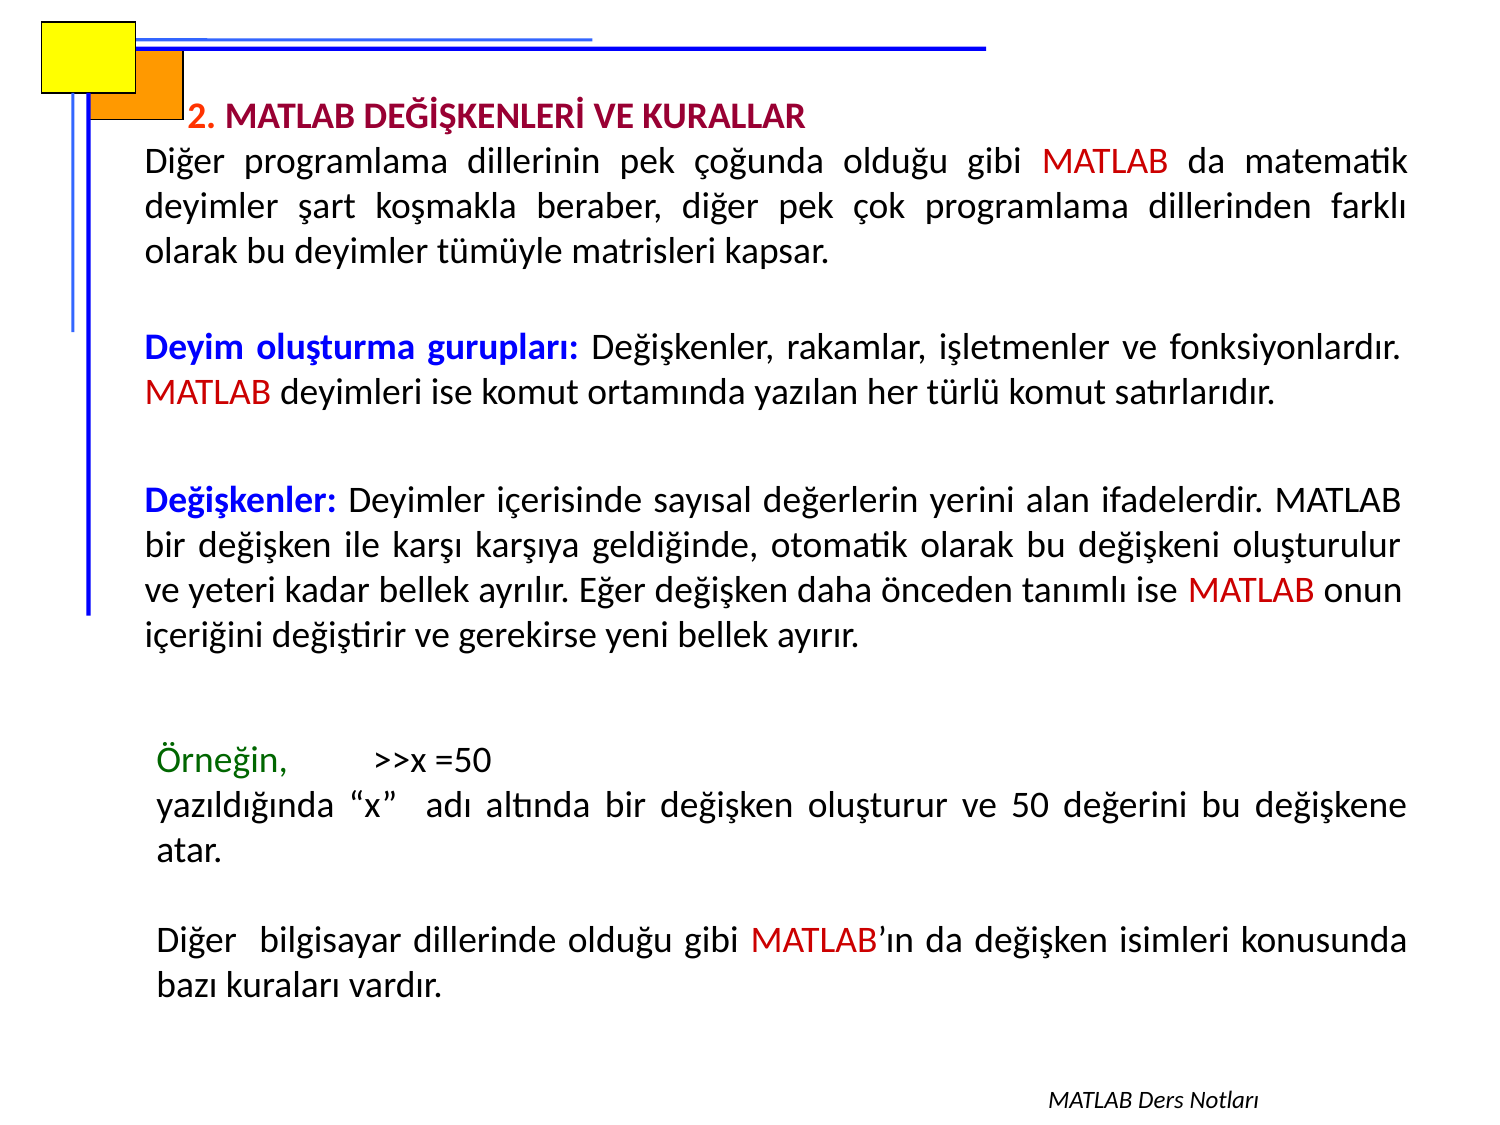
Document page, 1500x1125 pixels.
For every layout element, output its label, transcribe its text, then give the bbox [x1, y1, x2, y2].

text_box Örneğin, >>x =50 yazıldığında “x” adı altında bir değişken oluşturur ve 50 değerini bu değişkene atar. Diğer bilgisayar dillerinde olduğu gibi MATLAB’ın da değişken isimleri konusunda bazı kuraları vardır. [141, 727, 1424, 1013]
text_box 2. MATLAB DEĞİŞKENLERİ VE KURALLAR Diğer programlama dillerinin pek çoğunda olduğu gibi MATLAB da matematik deyimler şart koşmakla beraber, diğer pek çok programlama dillerinden farklı olarak bu deyimler tümüyle matrisleri kapsar. [129, 84, 1424, 279]
text_box [89, 93, 129, 120]
text_box Deyim oluşturma gurupları: Değişkenler, rakamlar, işletmenler ve fonksiyonlardır. MATLAB deyimleri ise komut ortamında yazılan her türlü komut satırlarıdır. [129, 314, 1418, 419]
text_box MATLAB Ders Notları [1033, 1076, 1500, 1121]
text_box [136, 49, 184, 84]
text_box Değişkenler: Deyimler içerisinde sayısal değerlerin yerini alan ifadelerdir. MATLAB bir değişken ile karşı karşıya geldiğinde, otomatik olarak bu değişkeni oluşturulur ve yeteri kadar bellek ayrılır. Eğer değişken daha önceden tanımlı ise MATLAB onun içeriğini değiştirir ve gerekirse yeni bellek ayırır. [129, 467, 1418, 663]
text_box [41, 22, 136, 93]
